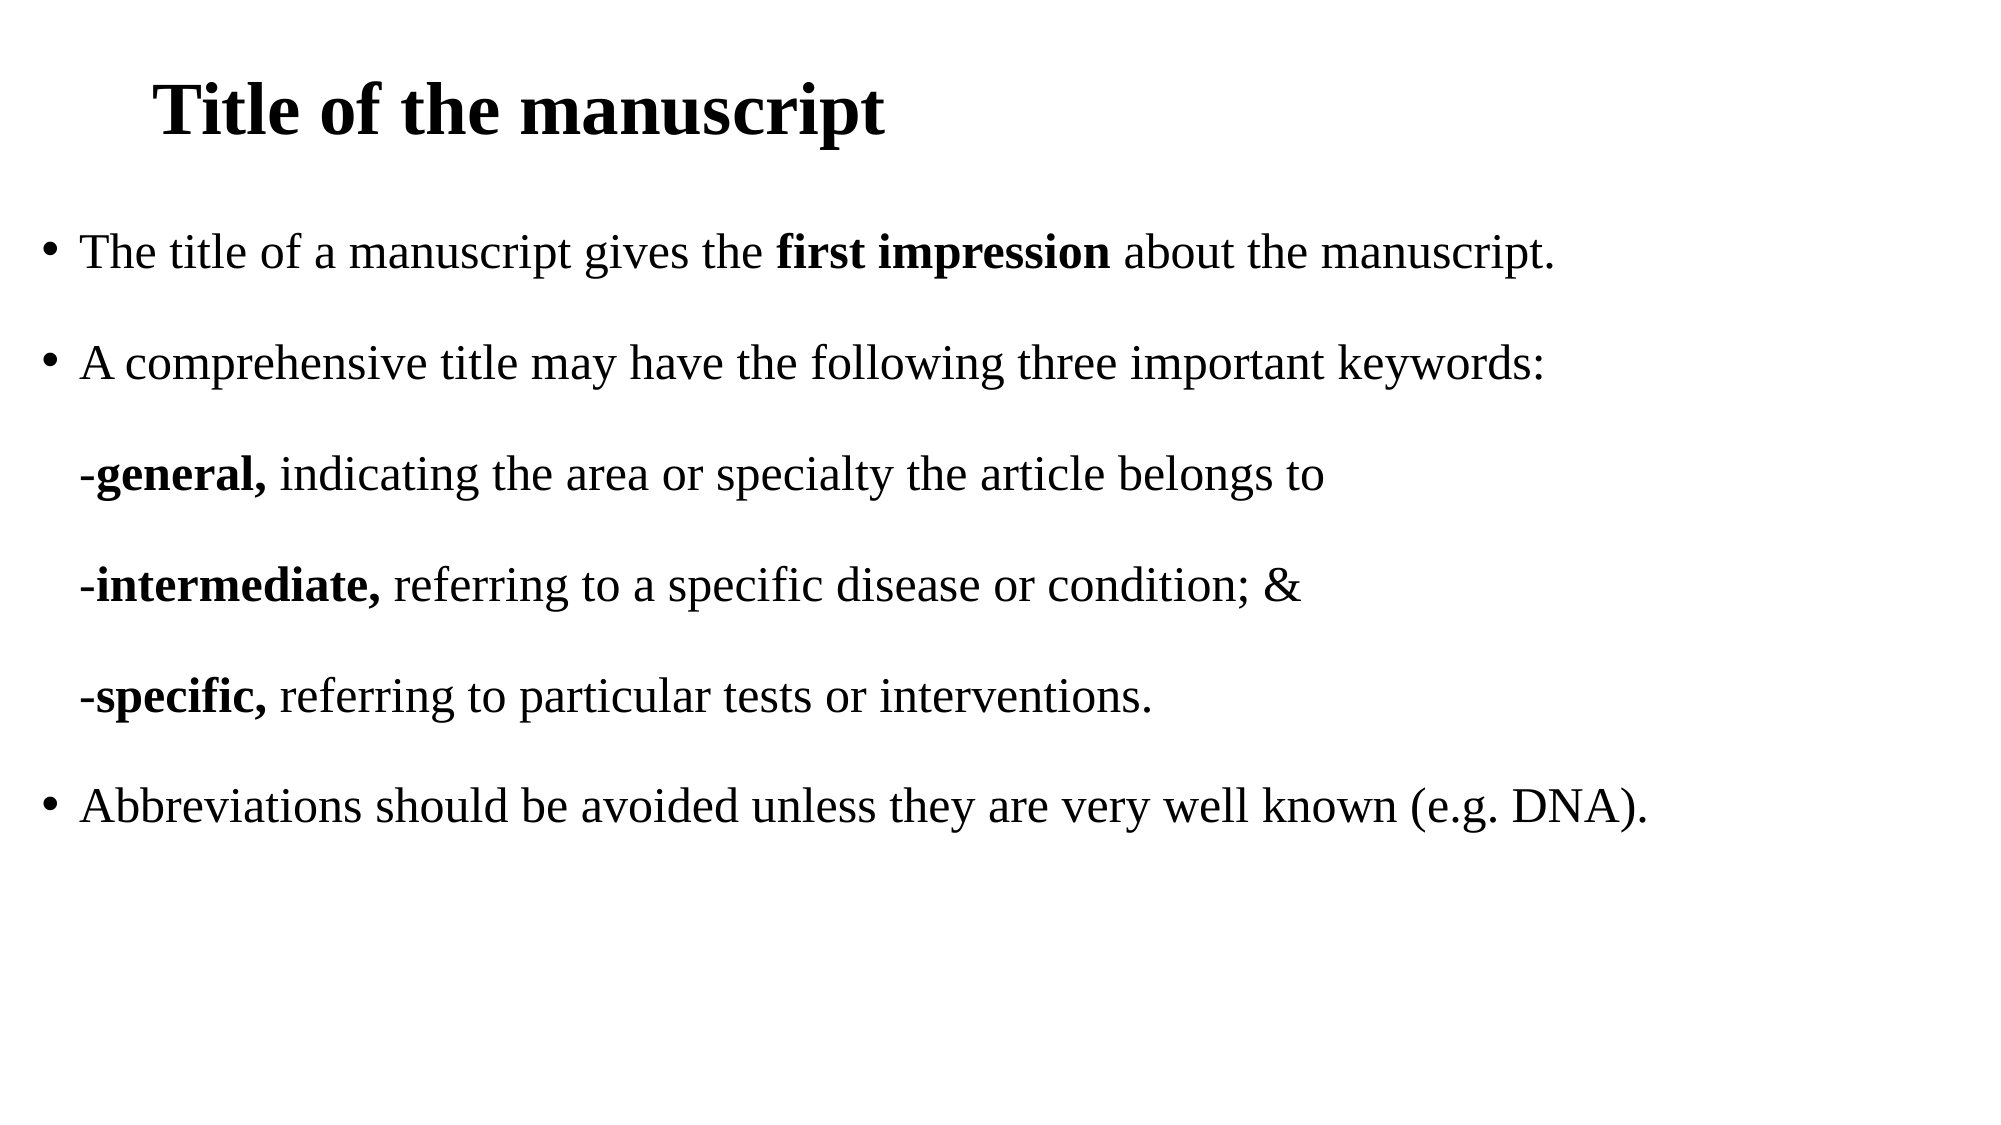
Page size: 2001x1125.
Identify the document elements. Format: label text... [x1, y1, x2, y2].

title Title of the manuscript [137, 59, 1863, 161]
list The title of a manuscript gives the first impression about the manuscript. A comprehensive title may have the following three important keywords: -general, indicating the area or specialty the article belongs to -intermediate, referring to a specific disease or condition; & -specific, referring to particular tests or interventions. Abbreviations should be avoided unless they are very well known (e.g. DNA). [26, 181, 1863, 1014]
